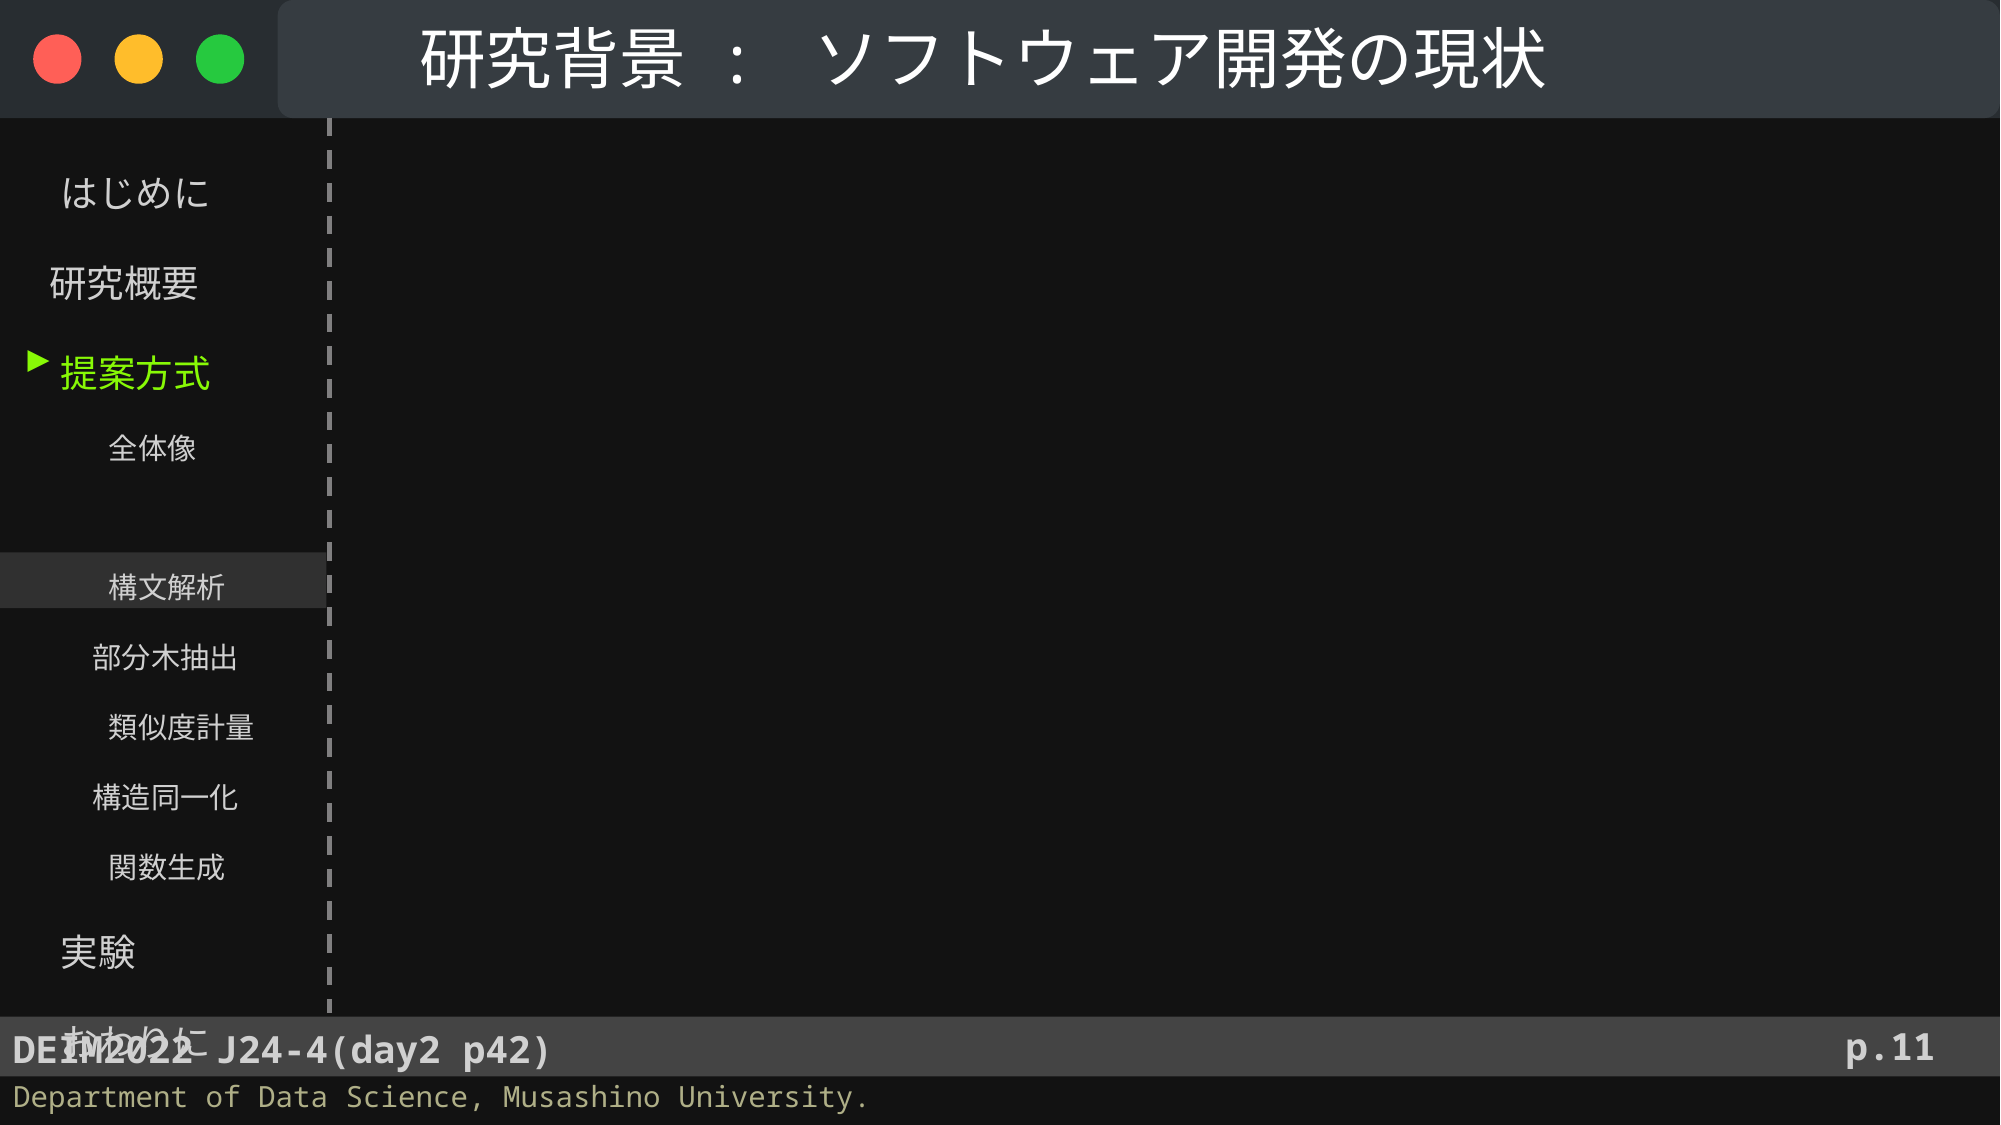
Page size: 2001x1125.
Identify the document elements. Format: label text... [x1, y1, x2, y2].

text_box 研究背景 : ソフトウェア開発の現状 [329, 8, 2000, 104]
text_box [328, 117, 2000, 1020]
slide_number p.11 [1781, 1018, 2000, 1079]
text_box はじめに 研究概要 提案方式 全体像 構文解析 部分木抽出 類似度計量 構造同一化 関数生成 実験 おわりに [0, 117, 330, 1013]
text_box ▶︎ [1, 328, 70, 433]
